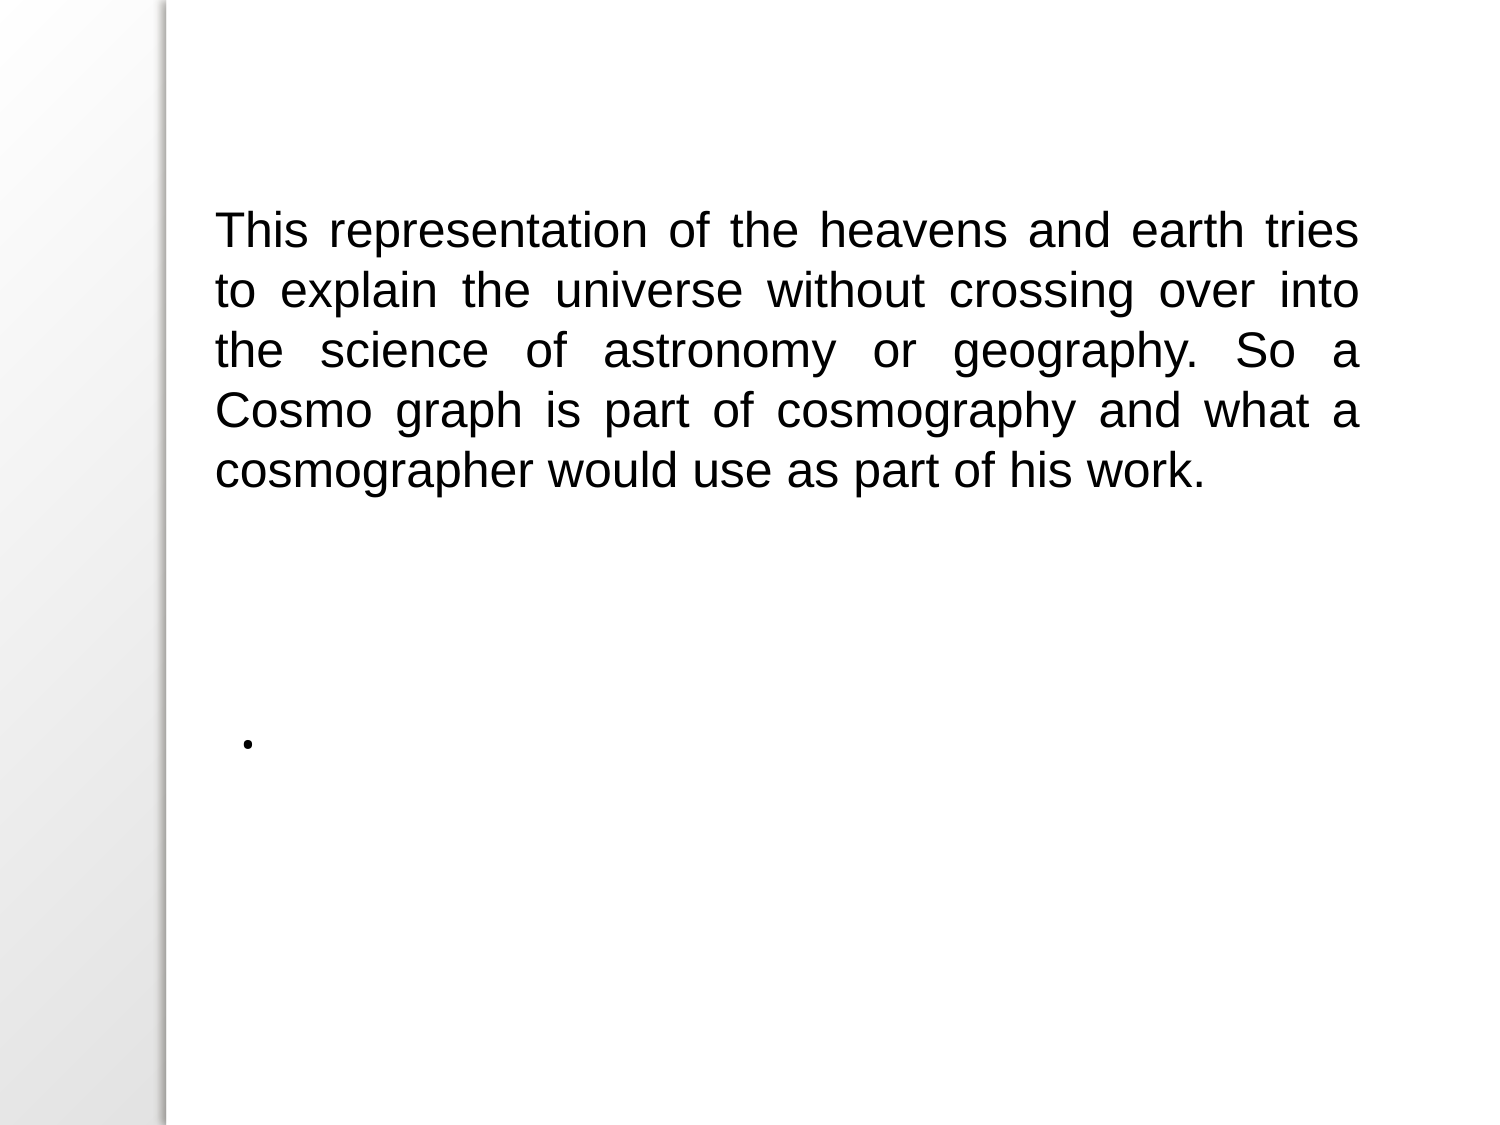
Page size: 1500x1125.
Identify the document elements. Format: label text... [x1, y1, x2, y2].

text_box . [224, 674, 1263, 770]
text_box This representation of the heavens and earth tries to explain the universe without crossing over into the science of astronomy or geography. So a Cosmo graph is part of cosmography and what a cosmographer would use as part of his work. [200, 190, 1375, 505]
